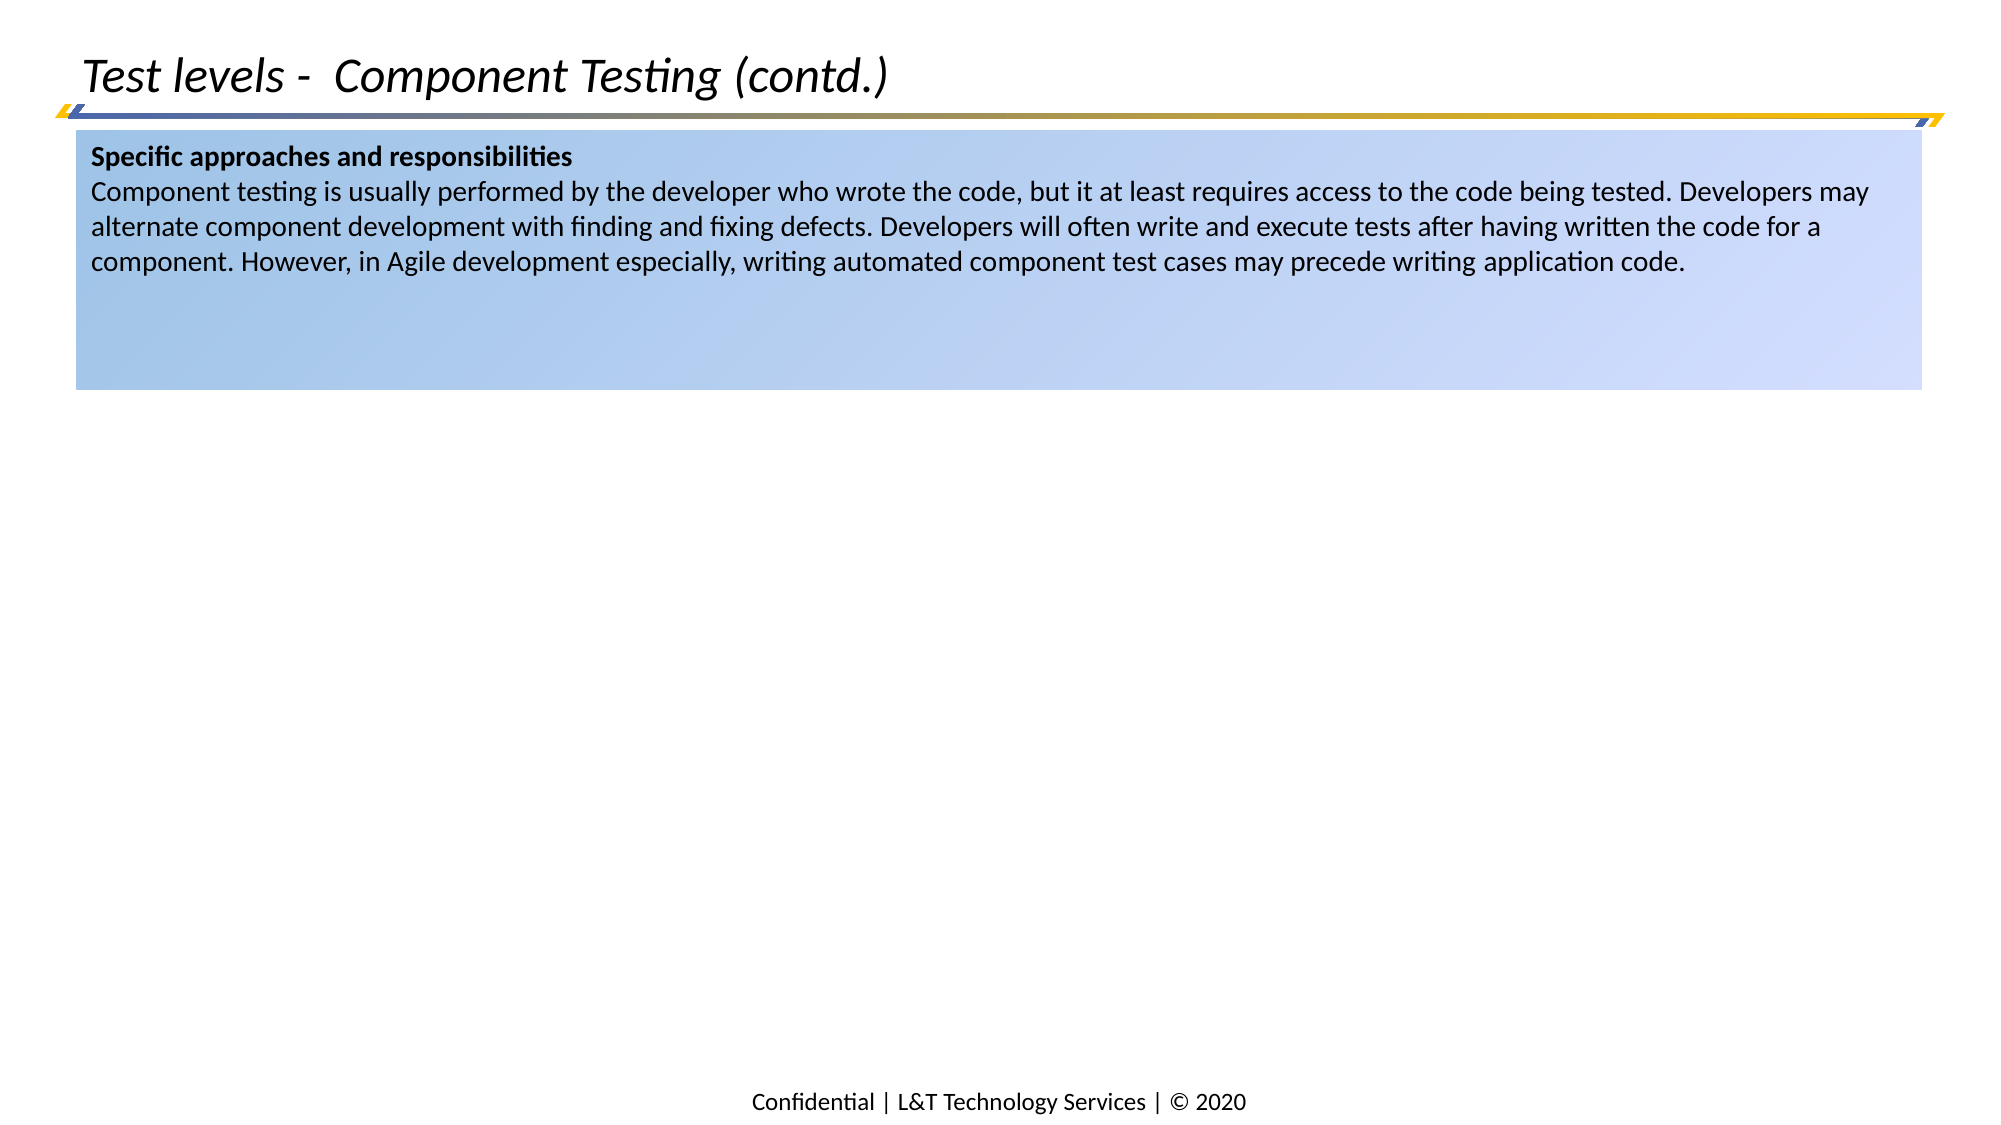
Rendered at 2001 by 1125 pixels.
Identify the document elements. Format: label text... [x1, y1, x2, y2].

text_box Test levels - Component Testing (contd.) [66, 0, 1934, 111]
text_box Specific approaches and responsibilities Component testing is usually performed by the developer who wrote the code, but it at least requires access to the code being tested. Developers may alternate component development with finding and fixing defects. Developers will often write and execute tests after having written the code for a component. However, in Agile development especially, writing automated component test cases may precede writing application code. [76, 130, 1922, 390]
